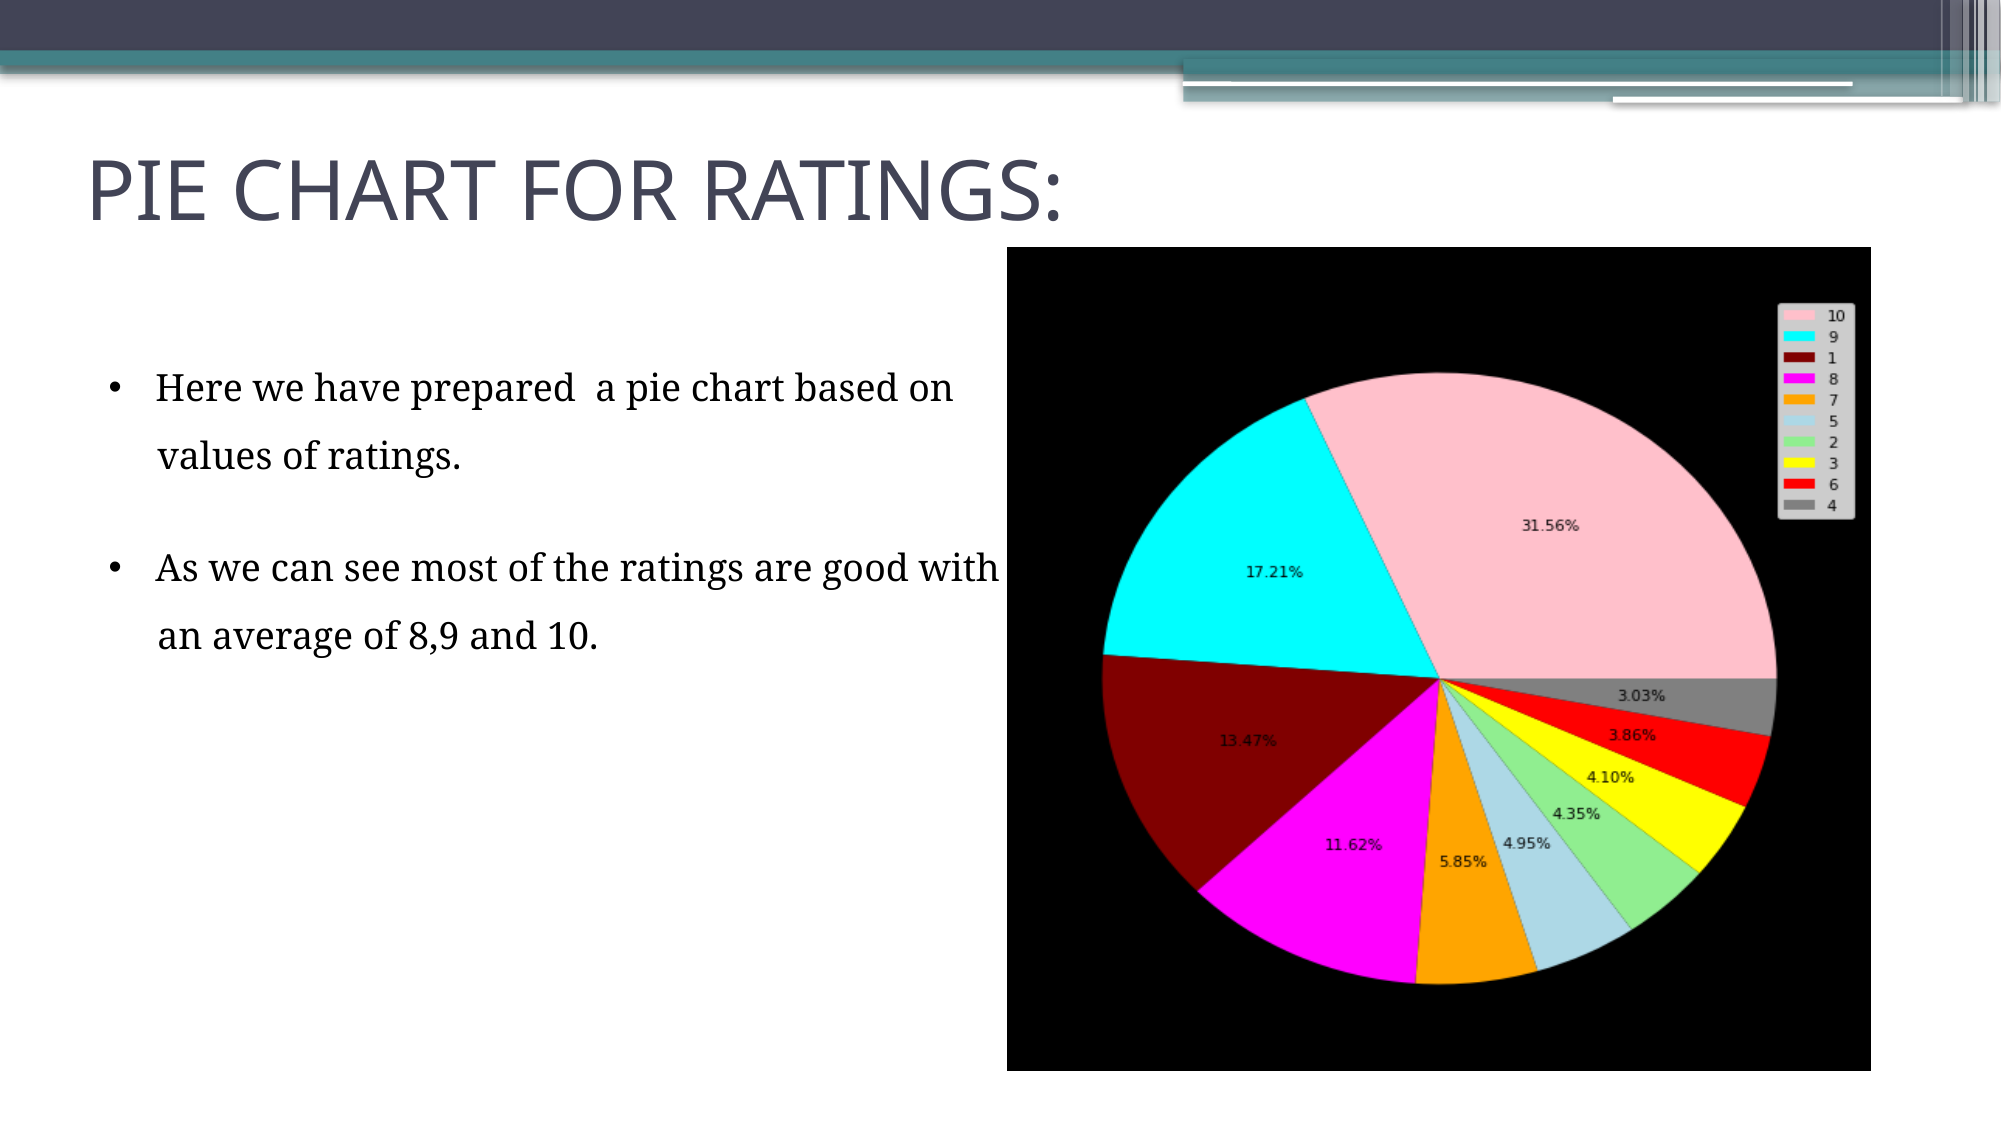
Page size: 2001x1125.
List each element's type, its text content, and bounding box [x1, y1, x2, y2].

text_box Here we have prepared a pie chart based on values of ratings. As we can see most of the ratings are good with an average of 8,9 and 10. [93, 334, 1000, 665]
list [1007, 246, 1871, 1071]
title PIE CHART FOR RATINGS: [70, 99, 1871, 275]
